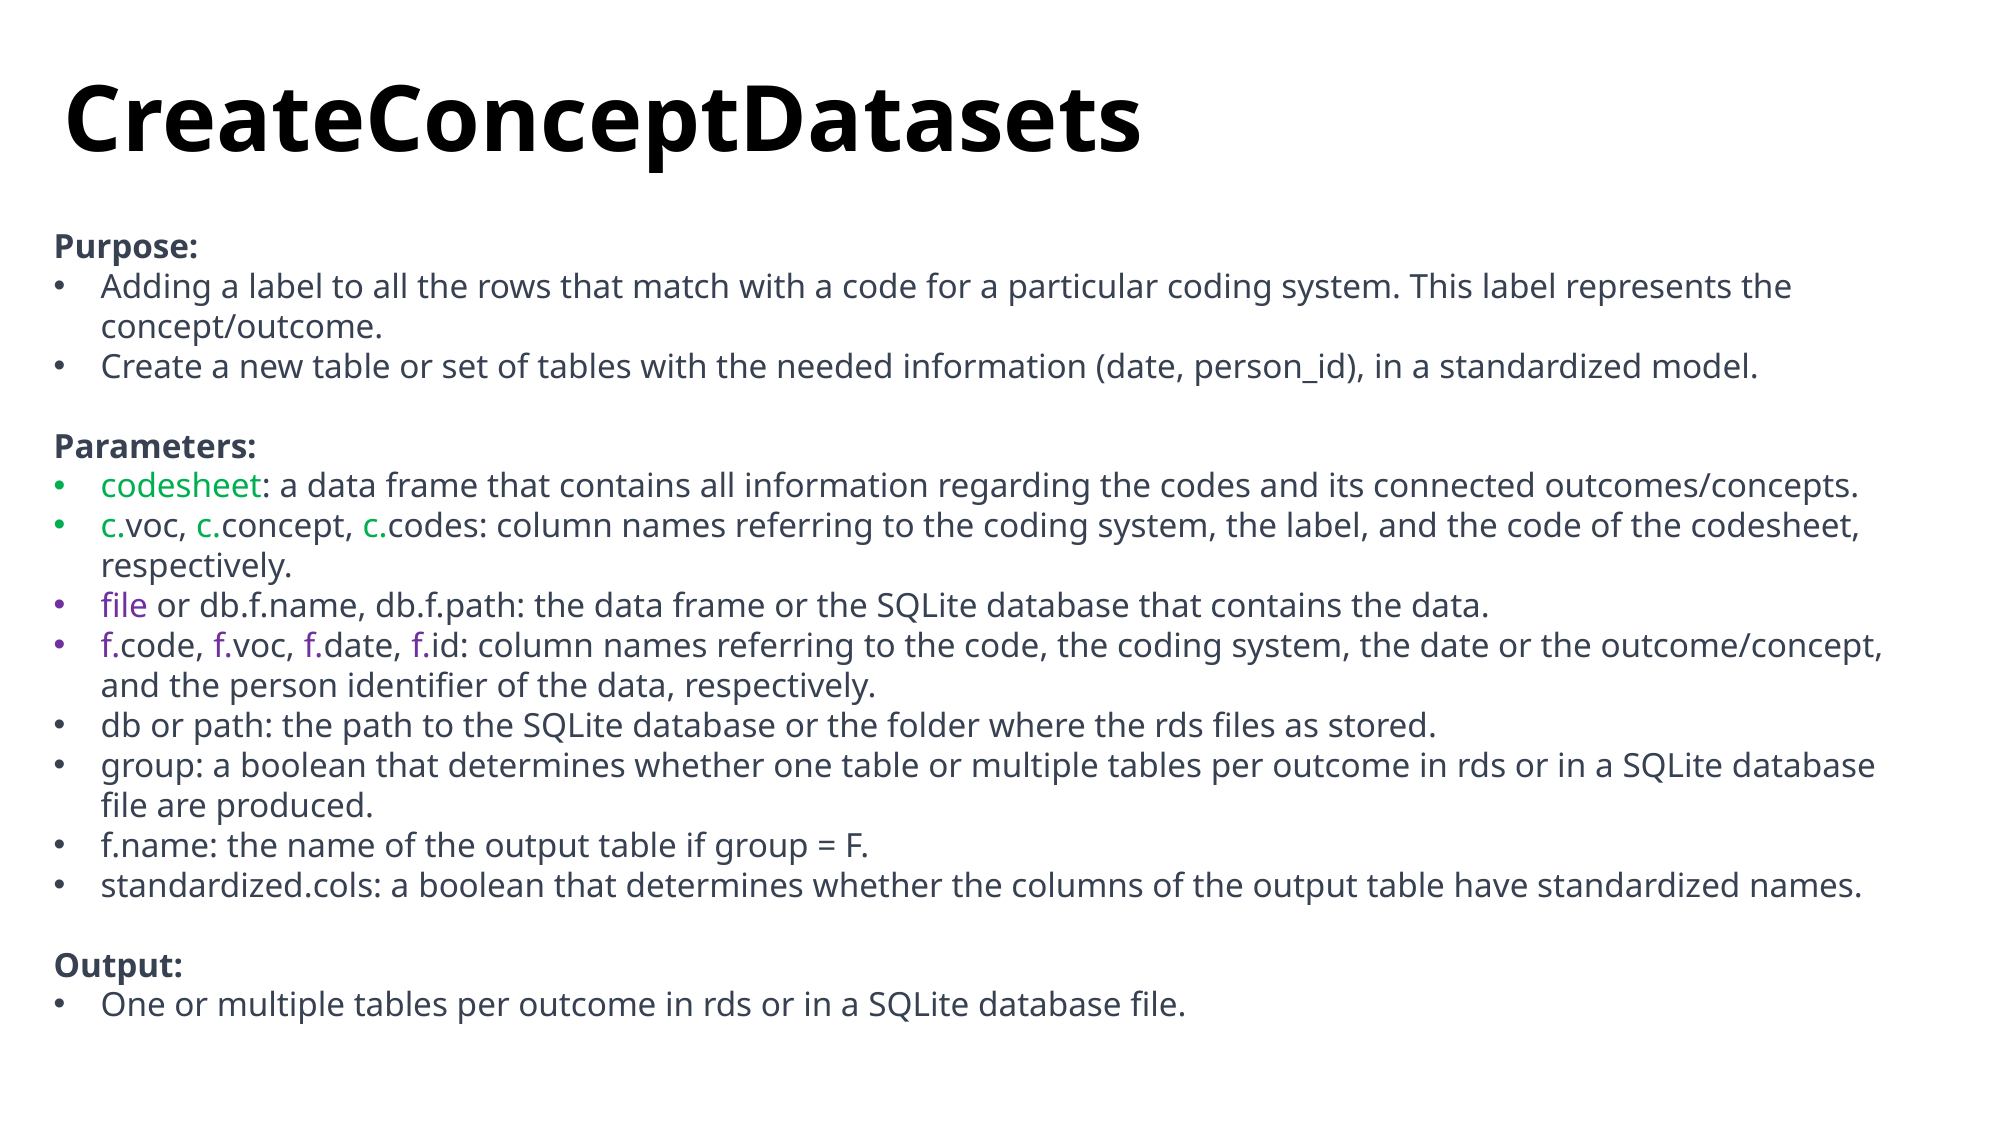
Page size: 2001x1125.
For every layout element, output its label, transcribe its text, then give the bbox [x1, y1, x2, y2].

title CreateConceptDatasets [48, 13, 1774, 217]
text_box Purpose: Adding a label to all the rows that match with a code for a particular coding system. This label represents the concept/outcome. Create a new table or set of tables with the needed information (date, person_id), in a standardized model. Parameters: codesheet: a data frame that contains all information regarding the codes and its connected outcomes/concepts. c.voc, c.concept, c.codes: column names referring to the coding system, the label, and the code of the codesheet, respectively. file or db.f.name, db.f.path: the data frame or the SQLite database that contains the data. f.code, f.voc, f.date, f.id: column names referring to the code, the coding system, the date or the outcome/concept, and the person identifier of the data, respectively. db or path: the path to the SQLite database or the folder where the rds files as stored. group: a boolean that determines whether one table or multiple tables per outcome in rds or in a SQLite database file are produced. f.name: the name of the output table if group = F. standardized.cols: a boolean that determines whether the columns of the output table have standardized names. Output: One or multiple tables per outcome in rds or in a SQLite database file. [38, 217, 1924, 1031]
